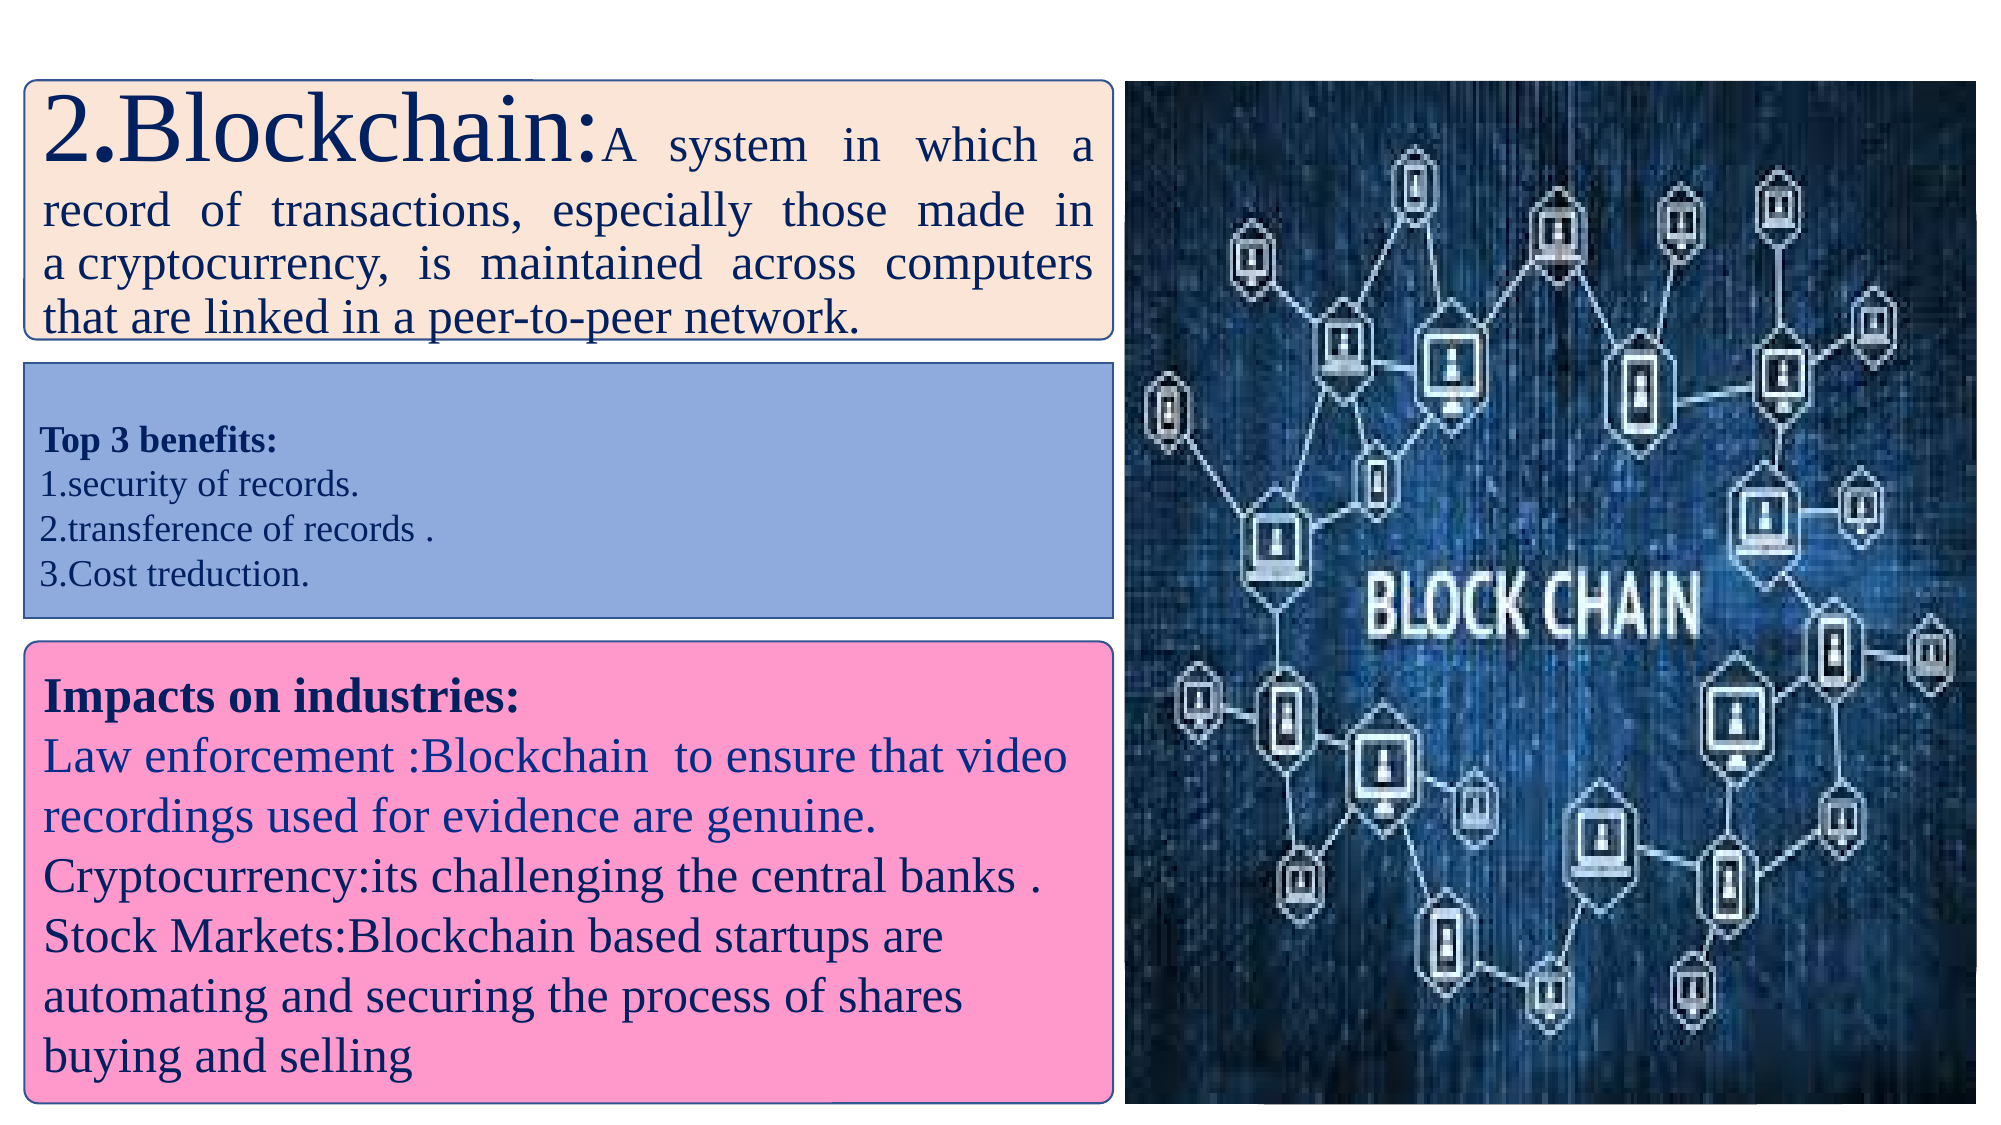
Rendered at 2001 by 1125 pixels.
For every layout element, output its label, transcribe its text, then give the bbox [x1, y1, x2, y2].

picture [1125, 81, 1976, 1104]
subtitle Top 3 benefits: 1.security of records. 2.transference of records . 3.Cost treduction. [23, 362, 1114, 619]
text_box Impacts on industries: Law enforcement :Blockchain to ensure that video recordings used for evidence are genuine. Cryptocurrency:its challenging the central banks . Stock Markets:Blockchain based startups are automating and securing the process of shares buying and selling [23, 640, 1115, 1105]
text_box 2.Blockchain:A system in which a record of transactions, especially those made in a cryptocurrency, is maintained across computers that are linked in a peer-to-peer network. [23, 79, 1115, 341]
